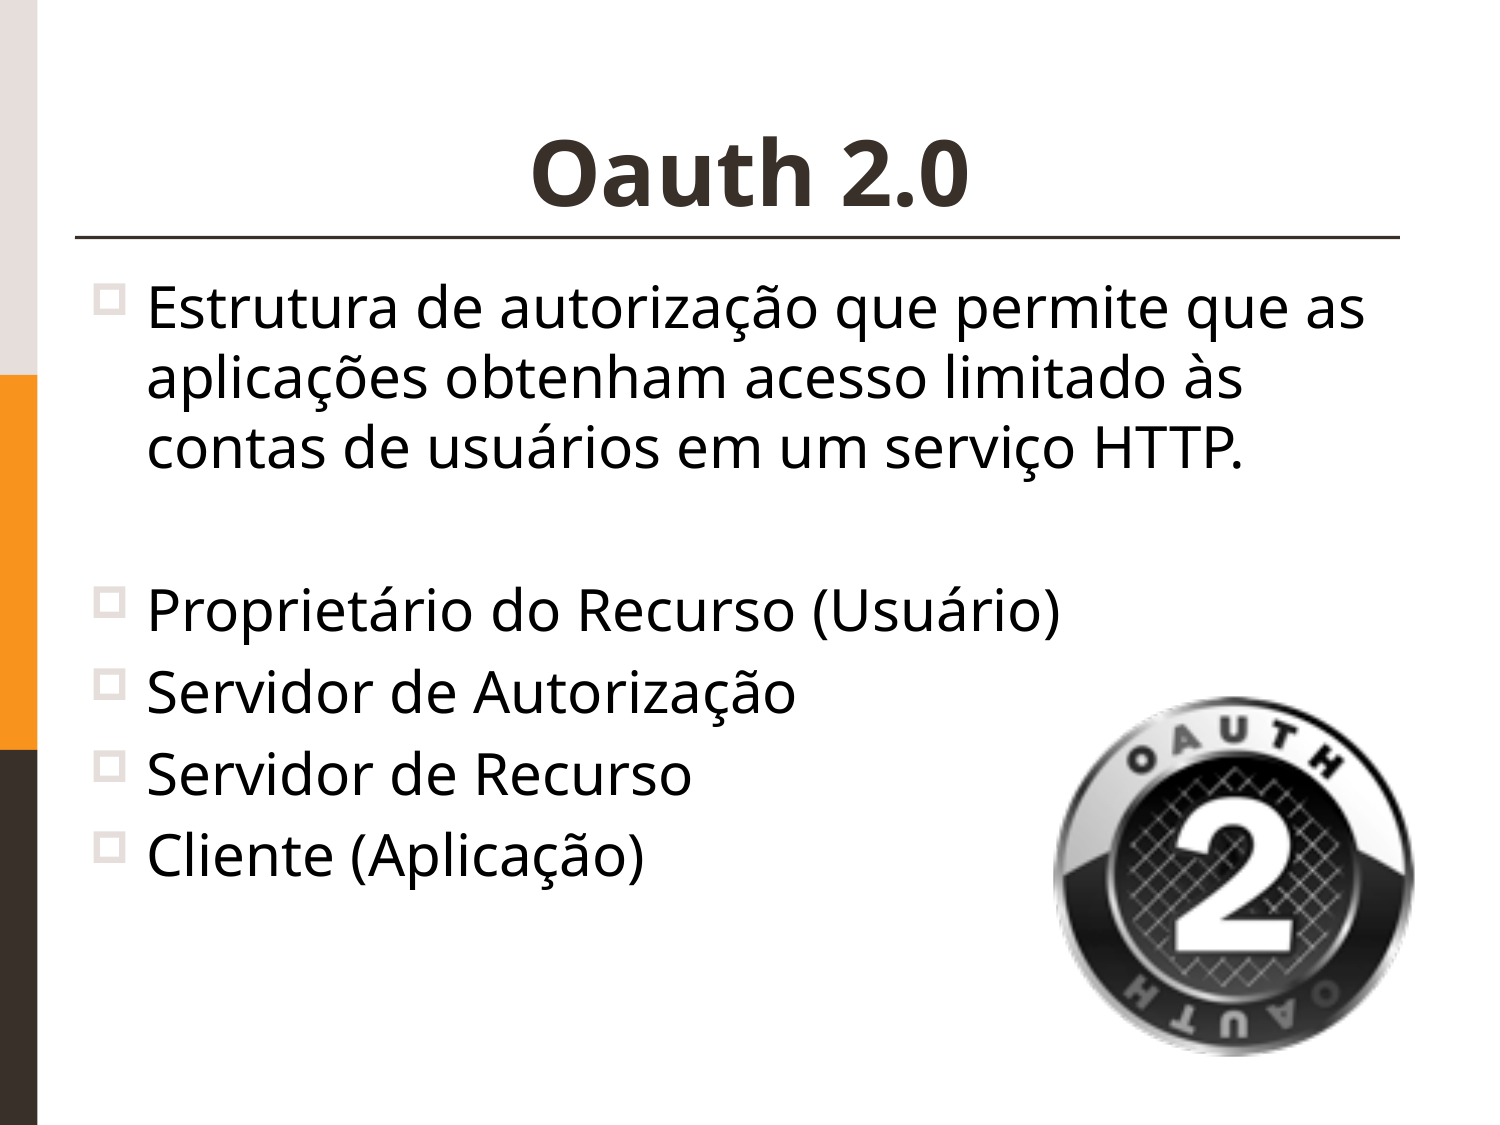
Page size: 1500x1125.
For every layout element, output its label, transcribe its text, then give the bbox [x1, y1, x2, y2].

list Estrutura de autorização que permite que as aplicações obtenham acesso limitado às contas de usuários em um serviço HTTP. Proprietário do Recurso (Usuário) Servidor de Autorização Servidor de Recurso Cliente (Aplicação) [75, 262, 1425, 1006]
title Oauth 2.0 [75, 45, 1425, 233]
picture [1049, 692, 1424, 1064]
